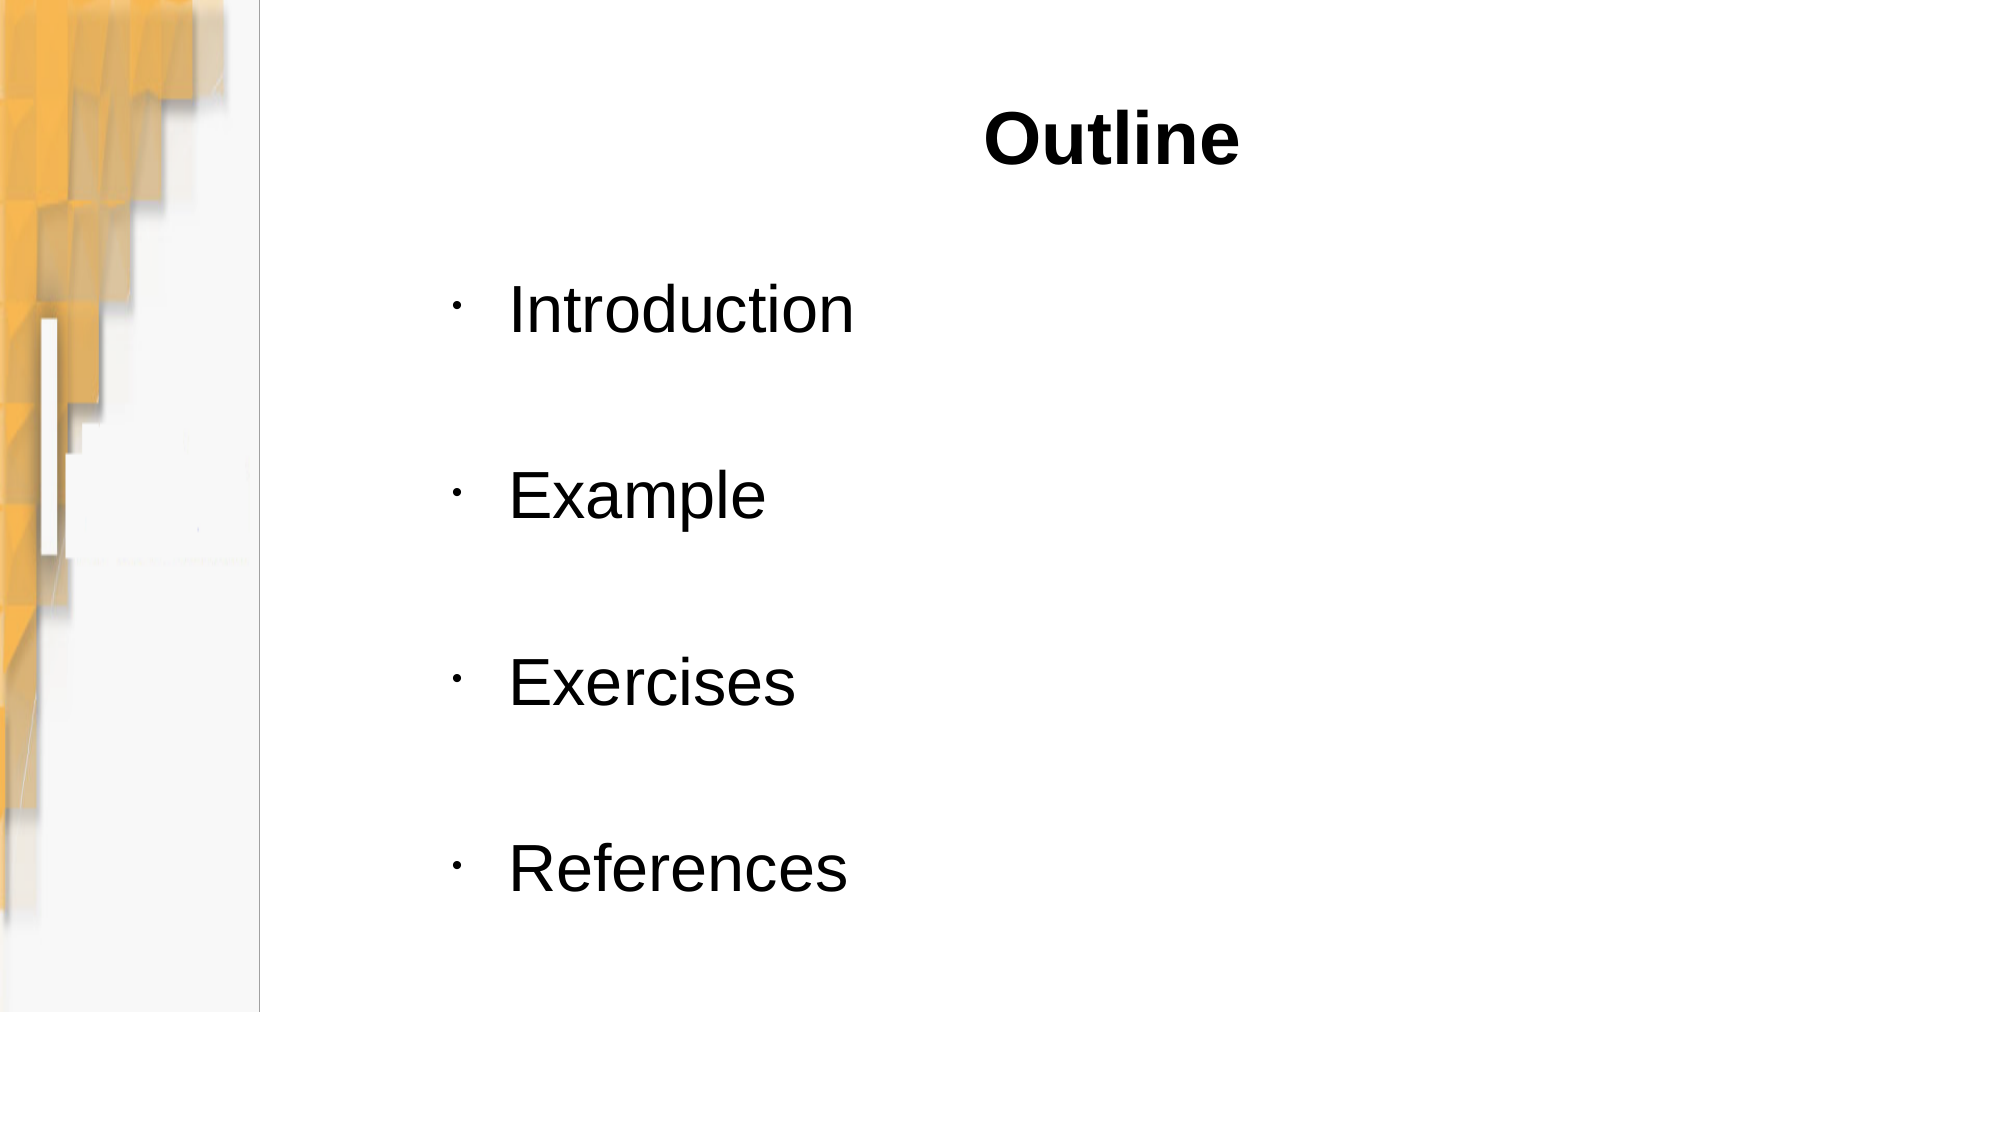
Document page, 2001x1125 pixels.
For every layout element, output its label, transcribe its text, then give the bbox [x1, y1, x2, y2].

list Introduction Example Exercises References [437, 258, 1788, 1001]
picture [0, 0, 260, 1012]
title Outline [437, 40, 1788, 228]
